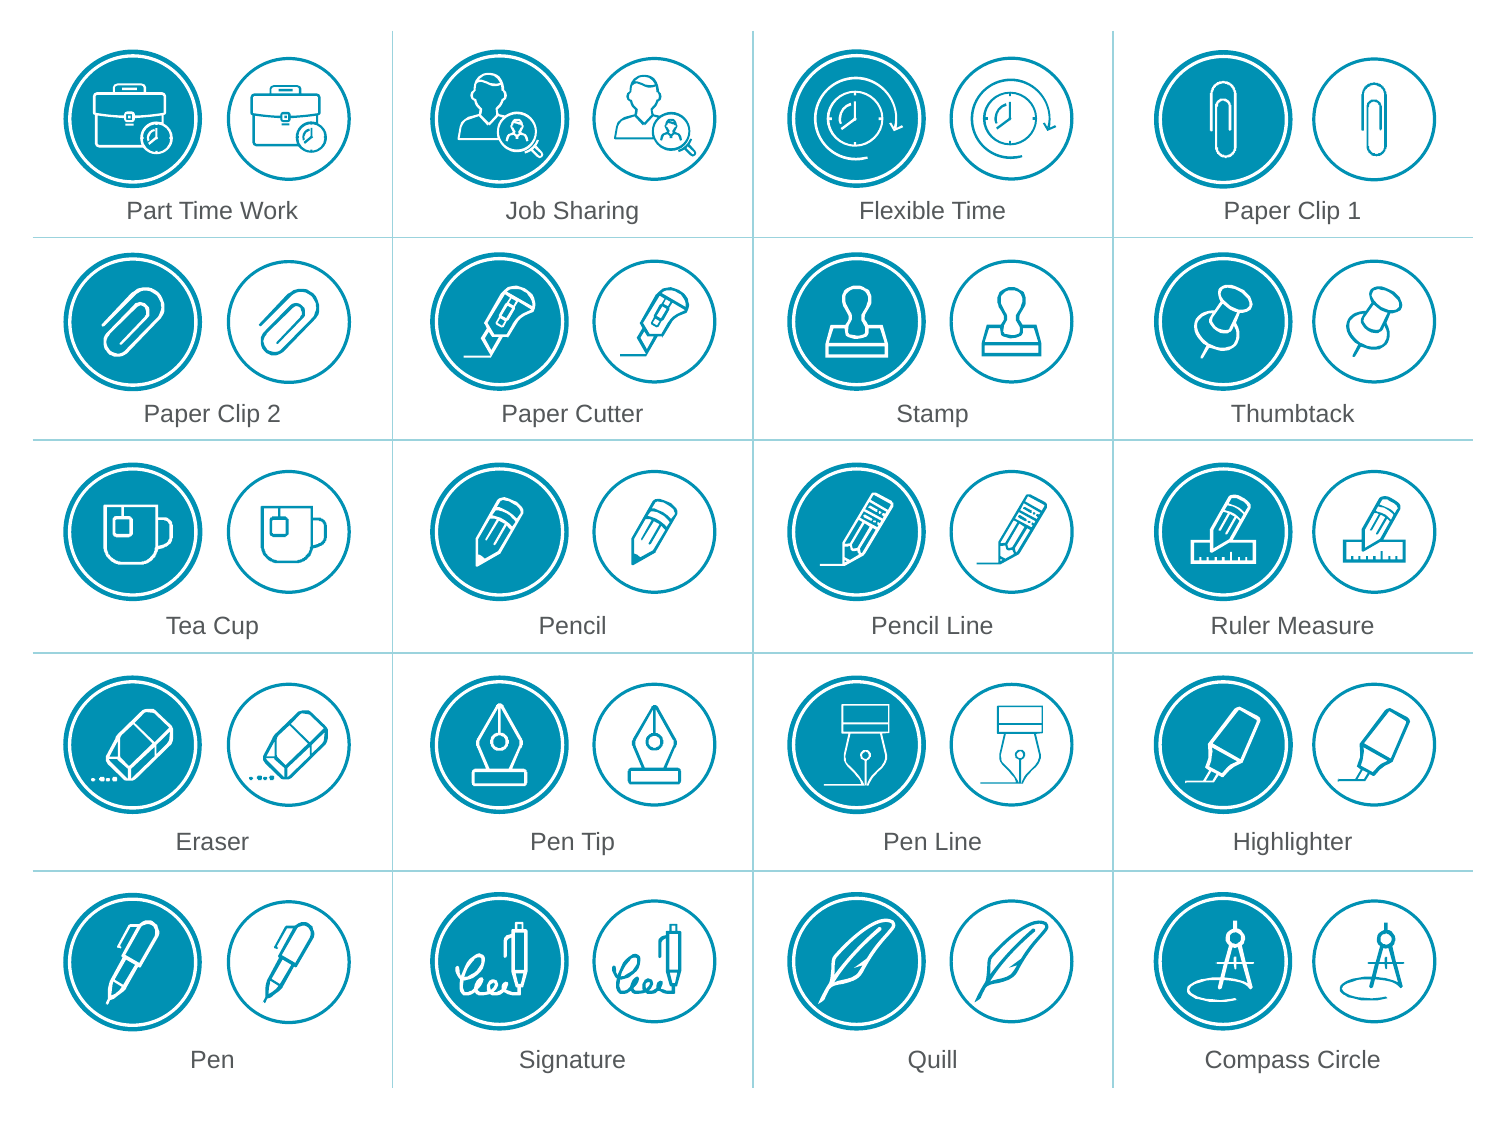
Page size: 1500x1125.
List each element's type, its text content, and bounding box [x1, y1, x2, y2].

table_cell Highlighter [1114, 813, 1473, 870]
table_cell [33, 654, 392, 813]
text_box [225, 681, 351, 808]
table_cell [33, 872, 392, 1031]
table_cell [1114, 441, 1473, 598]
table_cell Part Time Work [33, 184, 392, 237]
table_header [754, 31, 1112, 184]
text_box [1311, 56, 1437, 182]
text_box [1153, 675, 1293, 814]
table_header [393, 31, 752, 184]
table_cell Job Sharing [393, 184, 752, 237]
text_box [948, 258, 1074, 384]
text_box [787, 675, 926, 814]
table_cell [1114, 238, 1473, 388]
table_cell [1114, 872, 1473, 1031]
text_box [225, 899, 351, 1025]
table_cell Pen [33, 1031, 392, 1088]
table_cell [754, 238, 1112, 388]
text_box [225, 56, 351, 182]
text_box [1311, 681, 1437, 807]
table_cell [754, 872, 1112, 1031]
table_cell Compass Circle [1114, 1031, 1473, 1088]
table_cell Paper Clip 1 [1114, 184, 1473, 237]
table_cell Paper Cutter [393, 388, 752, 439]
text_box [1311, 898, 1437, 1024]
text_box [1153, 49, 1293, 189]
table_cell Stamp [754, 388, 1112, 439]
table_cell [1114, 654, 1473, 813]
table_cell Tea Cup [33, 598, 392, 652]
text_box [429, 675, 569, 814]
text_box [63, 675, 202, 814]
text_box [1153, 252, 1293, 391]
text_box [62, 462, 202, 601]
table_cell Eraser [33, 813, 392, 870]
table_cell [393, 654, 752, 813]
table_cell [393, 441, 752, 598]
table_cell Signature [393, 1031, 752, 1088]
table_cell [754, 654, 1112, 813]
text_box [1311, 469, 1437, 595]
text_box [591, 56, 717, 182]
table_cell [33, 441, 392, 598]
picture [954, 687, 1070, 803]
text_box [1153, 891, 1292, 1031]
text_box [429, 462, 569, 601]
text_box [1311, 258, 1437, 384]
table_cell [754, 441, 1112, 598]
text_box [591, 469, 717, 595]
table_cell Quill [754, 1031, 1112, 1088]
picture [948, 681, 1074, 807]
table_cell Flexible Time [754, 184, 1112, 237]
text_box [591, 258, 717, 384]
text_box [948, 898, 1074, 1024]
table_header [1114, 31, 1473, 184]
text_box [948, 469, 1074, 595]
picture [1022, 755, 1074, 807]
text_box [591, 898, 717, 1024]
table_cell [33, 238, 392, 388]
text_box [787, 252, 926, 391]
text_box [948, 55, 1074, 181]
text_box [787, 891, 926, 1031]
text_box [429, 252, 569, 391]
table_cell [393, 872, 752, 1031]
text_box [591, 681, 717, 807]
table_cell Pen Tip [393, 813, 752, 870]
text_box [225, 259, 352, 385]
table_cell Ruler Measure [1114, 598, 1473, 652]
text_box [63, 49, 202, 188]
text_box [1153, 462, 1293, 601]
table_cell Pencil [393, 598, 752, 652]
table_cell Thumbtack [1114, 388, 1473, 439]
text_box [225, 469, 351, 595]
table_cell Paper Clip 2 [33, 388, 392, 439]
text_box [63, 892, 202, 1032]
table_cell Pencil Line [754, 598, 1112, 652]
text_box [63, 252, 202, 391]
table_header [33, 31, 392, 184]
table_cell Pen Line [754, 813, 1112, 870]
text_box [429, 49, 569, 188]
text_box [429, 891, 569, 1031]
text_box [787, 462, 926, 601]
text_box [787, 49, 926, 188]
table_cell [393, 238, 752, 388]
